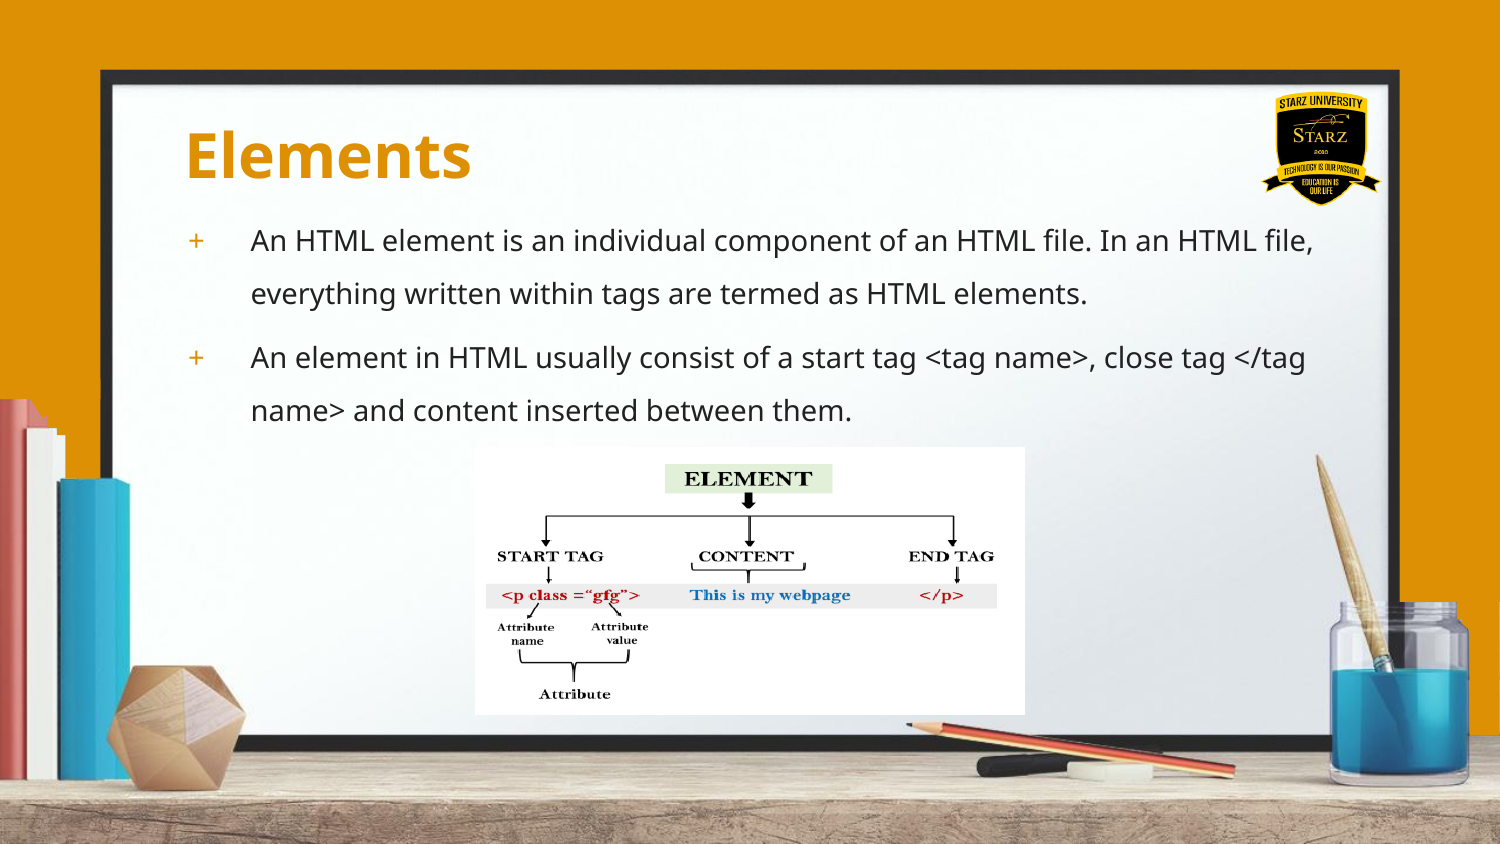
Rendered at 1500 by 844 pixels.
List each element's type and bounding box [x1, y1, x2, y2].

picture [1259, 85, 1383, 210]
text_box [0, 0, 1500, 736]
picture [475, 447, 1025, 715]
picture [0, 736, 1500, 844]
